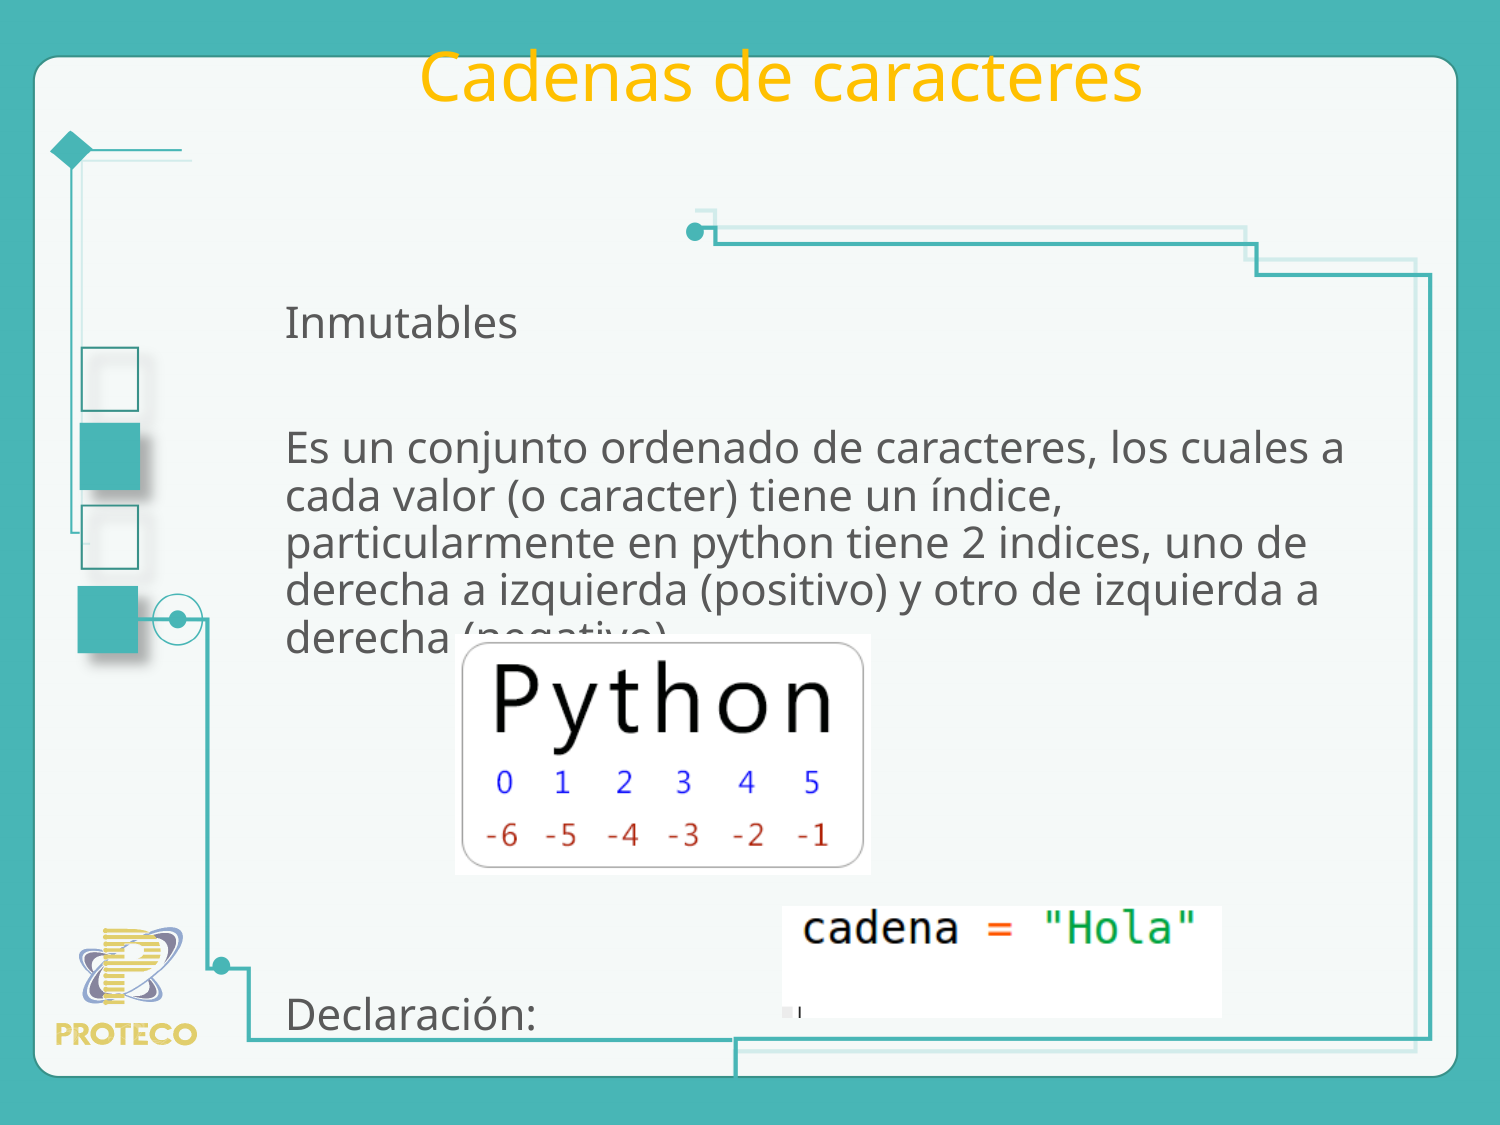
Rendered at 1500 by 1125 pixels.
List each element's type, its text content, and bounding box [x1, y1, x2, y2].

list Inmutables Es un conjunto ordenado de caracteres, los cuales a cada valor (o caracter) tiene un índice, particularmente en python tiene 2 indices, uno de derecha a izquierda (positivo) y otro de izquierda a derecha (negativo) Declaración: [270, 293, 1382, 1023]
picture [0, 0, 1500, 1125]
title Cadenas de caracteres [403, 34, 1428, 187]
